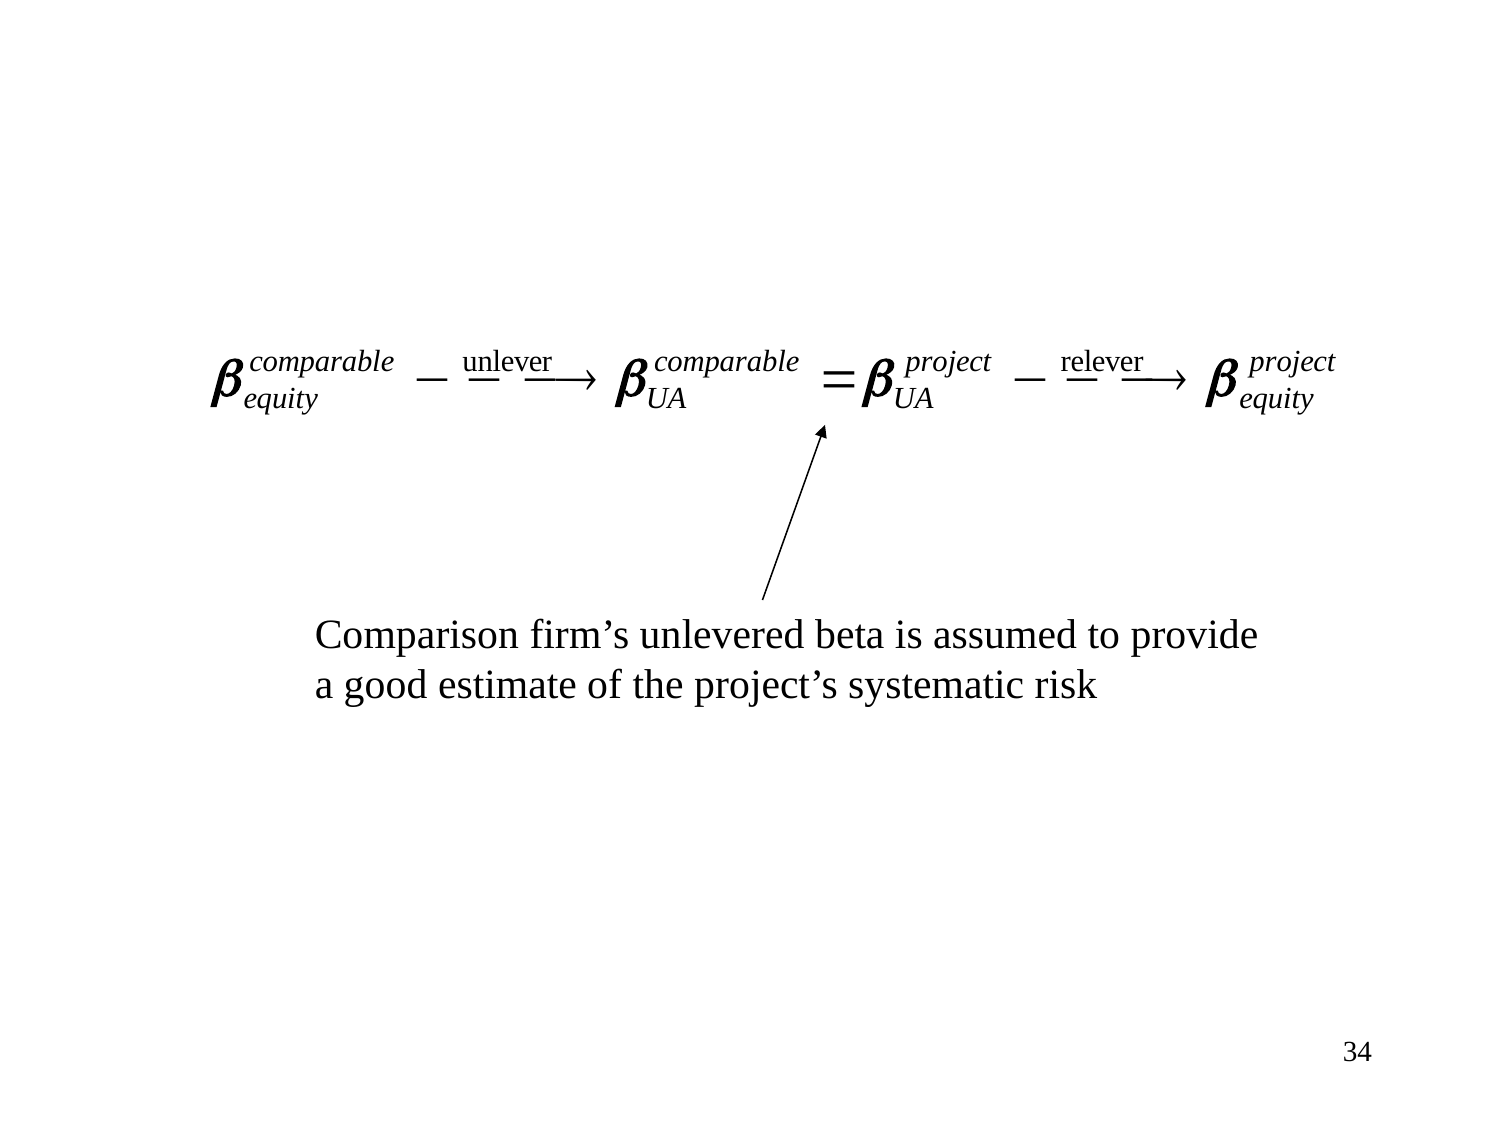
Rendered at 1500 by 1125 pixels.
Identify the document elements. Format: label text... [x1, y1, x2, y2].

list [199, 337, 1348, 428]
text_box Comparison firm’s unlevered beta is assumed to provide a good estimate of the project’s systematic risk [299, 599, 1288, 715]
text_box [762, 436, 827, 601]
slide_number 34 [1074, 1024, 1388, 1101]
